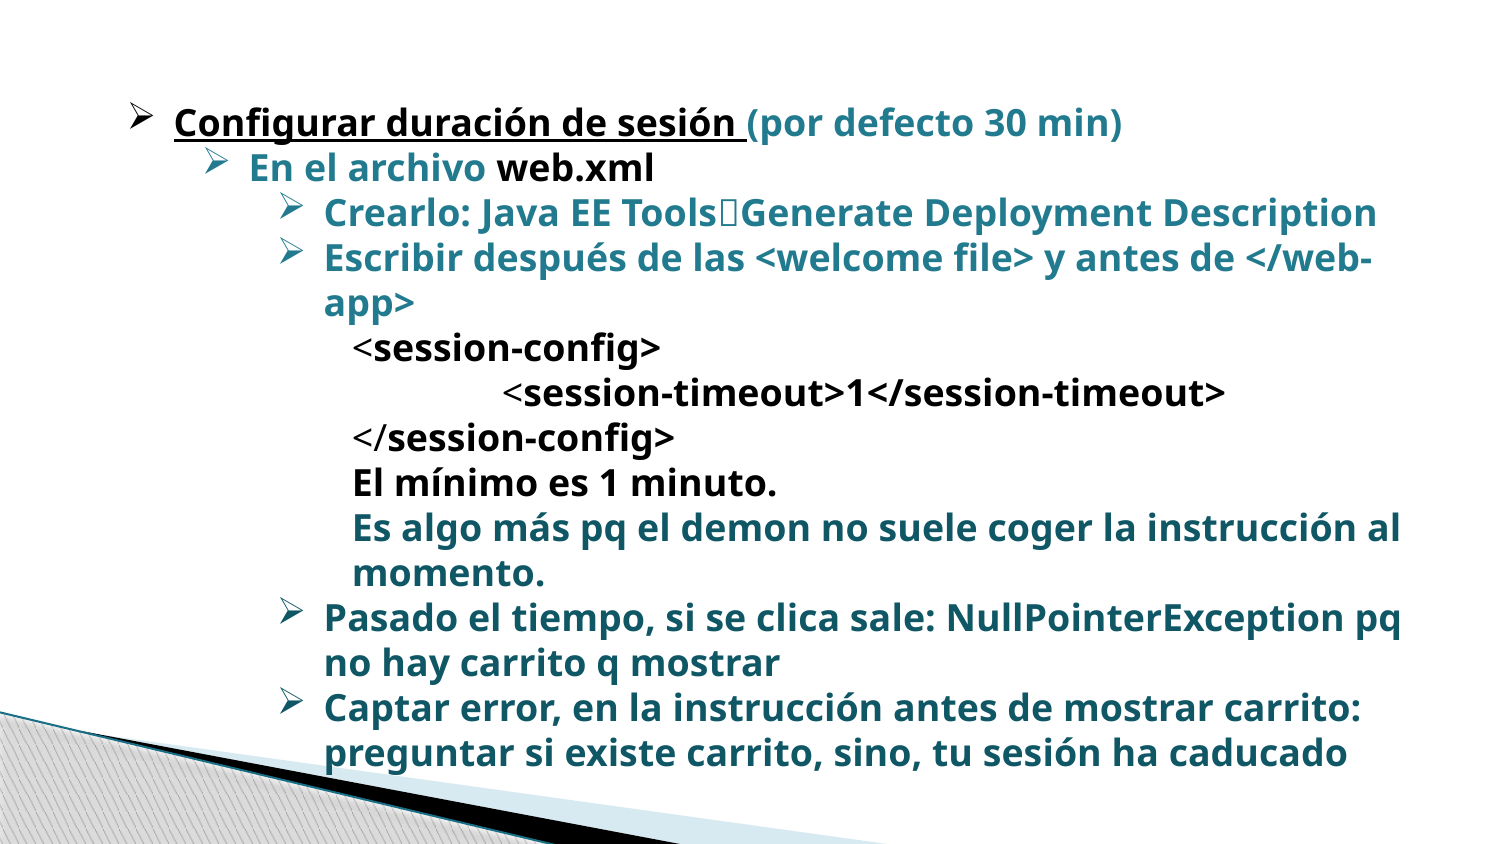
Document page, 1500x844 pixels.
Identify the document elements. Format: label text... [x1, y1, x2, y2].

text_box Configurar duración de sesión (por defecto 30 min) En el archivo web.xml Crearlo: Java EE ToolsGenerate Deployment Description Escribir después de las <welcome file> y antes de </web-app> <session-config> <session-timeout>1</session-timeout> </session-config> El mínimo es 1 minuto. Es algo más pq el demon no suele coger la instrucción al momento. Pasado el tiempo, si se clica sale: NullPointerException pq no hay carrito q mostrar Captar error, en la instrucción antes de mostrar carrito: preguntar si existe carrito, sino, tu sesión ha caducado [112, 91, 1435, 781]
